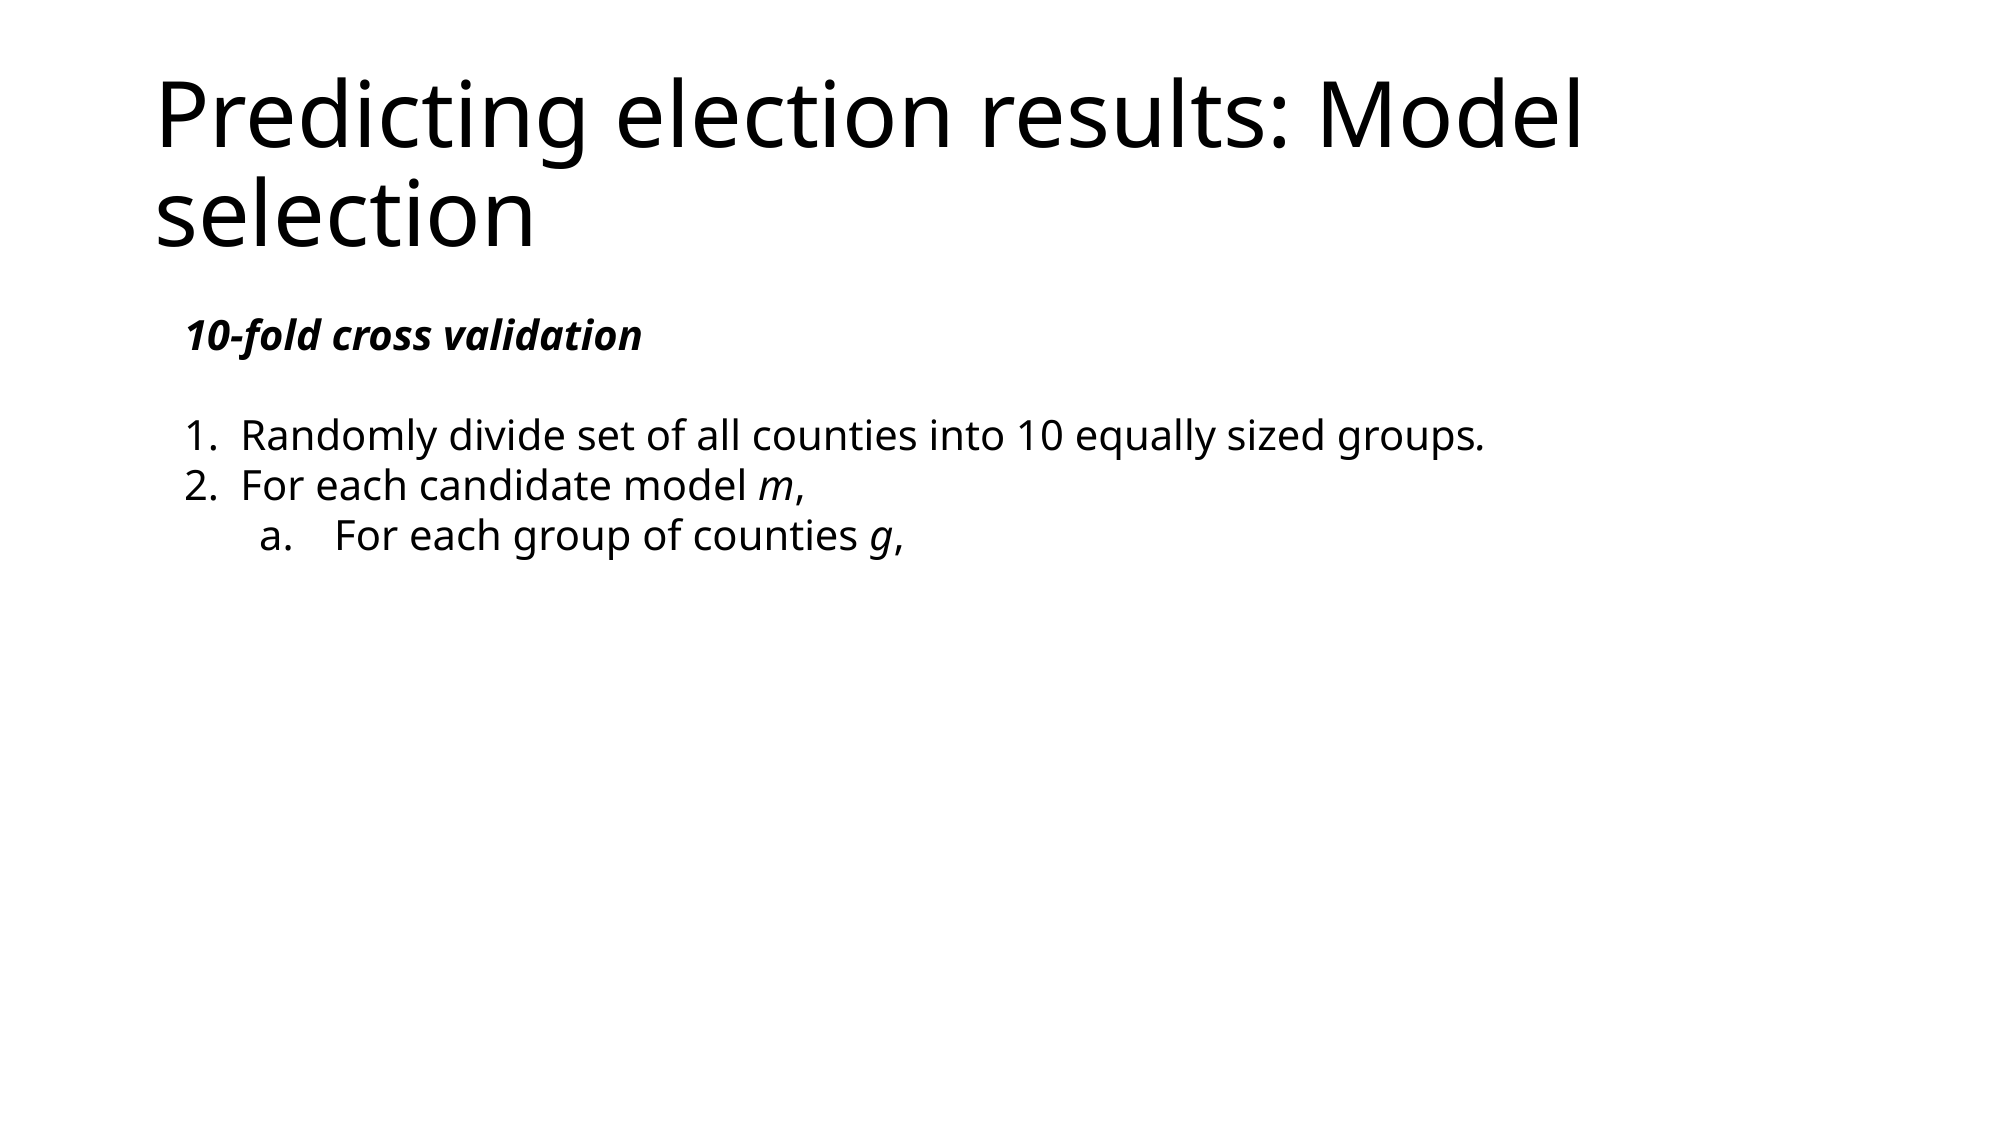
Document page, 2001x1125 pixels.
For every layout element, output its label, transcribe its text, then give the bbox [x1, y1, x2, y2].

title Predicting election results: Model selection [139, 81, 1855, 254]
text_box 10-fold cross validation Randomly divide set of all counties into 10 equally sized groups. For each candidate model m, For each group of counties g, [169, 301, 1825, 766]
